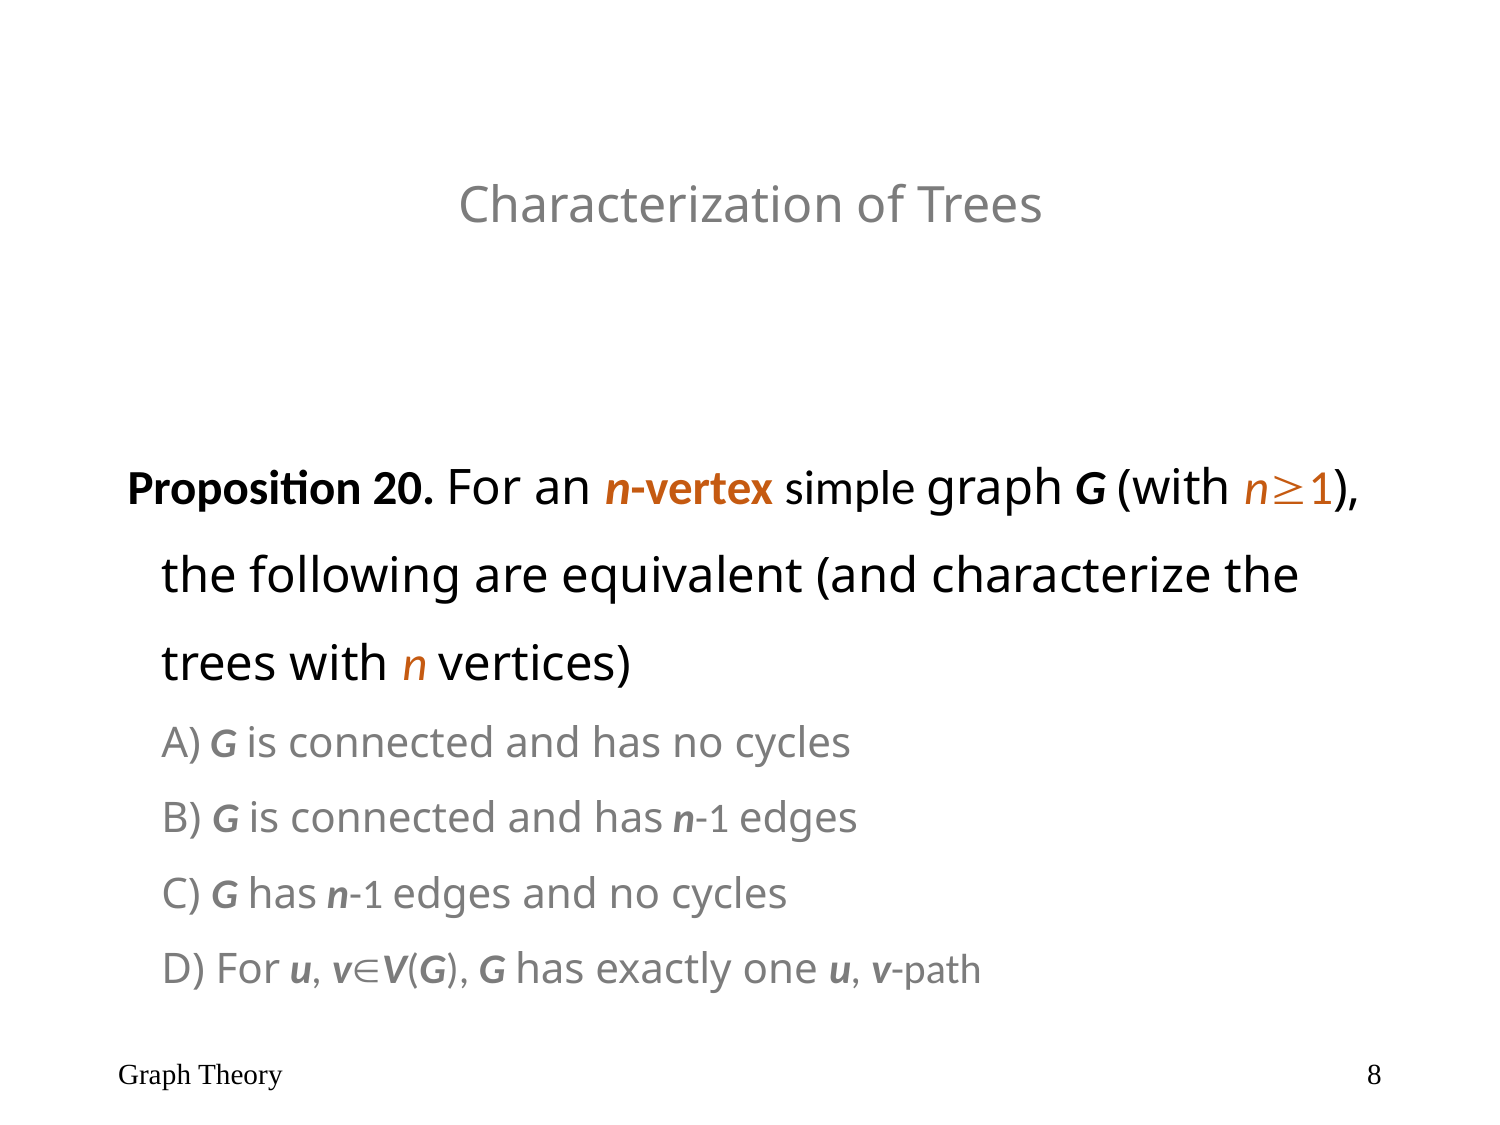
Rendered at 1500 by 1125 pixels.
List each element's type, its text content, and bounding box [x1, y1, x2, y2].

slide_number Graph Theory [103, 1042, 441, 1103]
list Proposition 20. For an n-vertex simple graph G (with n1), the following are equivalent (and characterize the trees with n vertices) A) G is connected and has no cycles B) G is connected and has n-1 edges C) G has n-1 edges and no cycles D) For u, vV(G), G has exactly one u, v-path [112, 418, 1388, 1001]
title Characterization of Trees [84, 41, 1417, 371]
slide_number 8 [1059, 1042, 1397, 1103]
